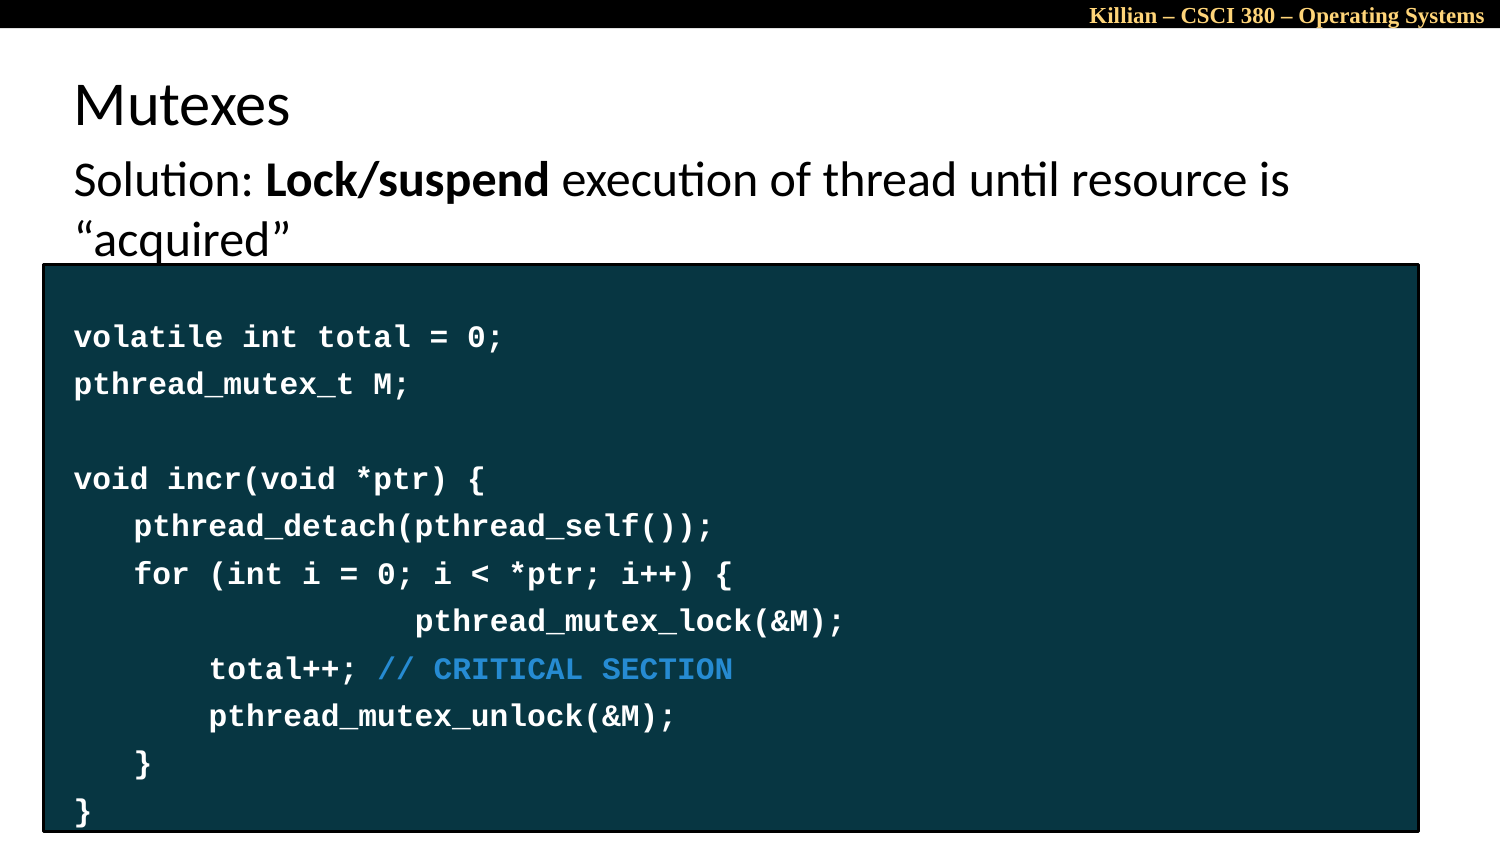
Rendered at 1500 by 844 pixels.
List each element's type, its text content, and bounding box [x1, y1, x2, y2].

text_box volatile int total = 0; pthread_mutex_t M; void incr(void *ptr) { pthread_detach(pthread_self()); for (int i = 0; i < *ptr; i++) { pthread_mutex_lock(&M); total++; // CRITICAL SECTION pthread_mutex_unlock(&M); } } [43, 264, 1419, 832]
title Mutexes [58, 53, 1304, 131]
list Solution: Lock/suspend execution of thread until resource is “acquired” [58, 131, 1467, 744]
